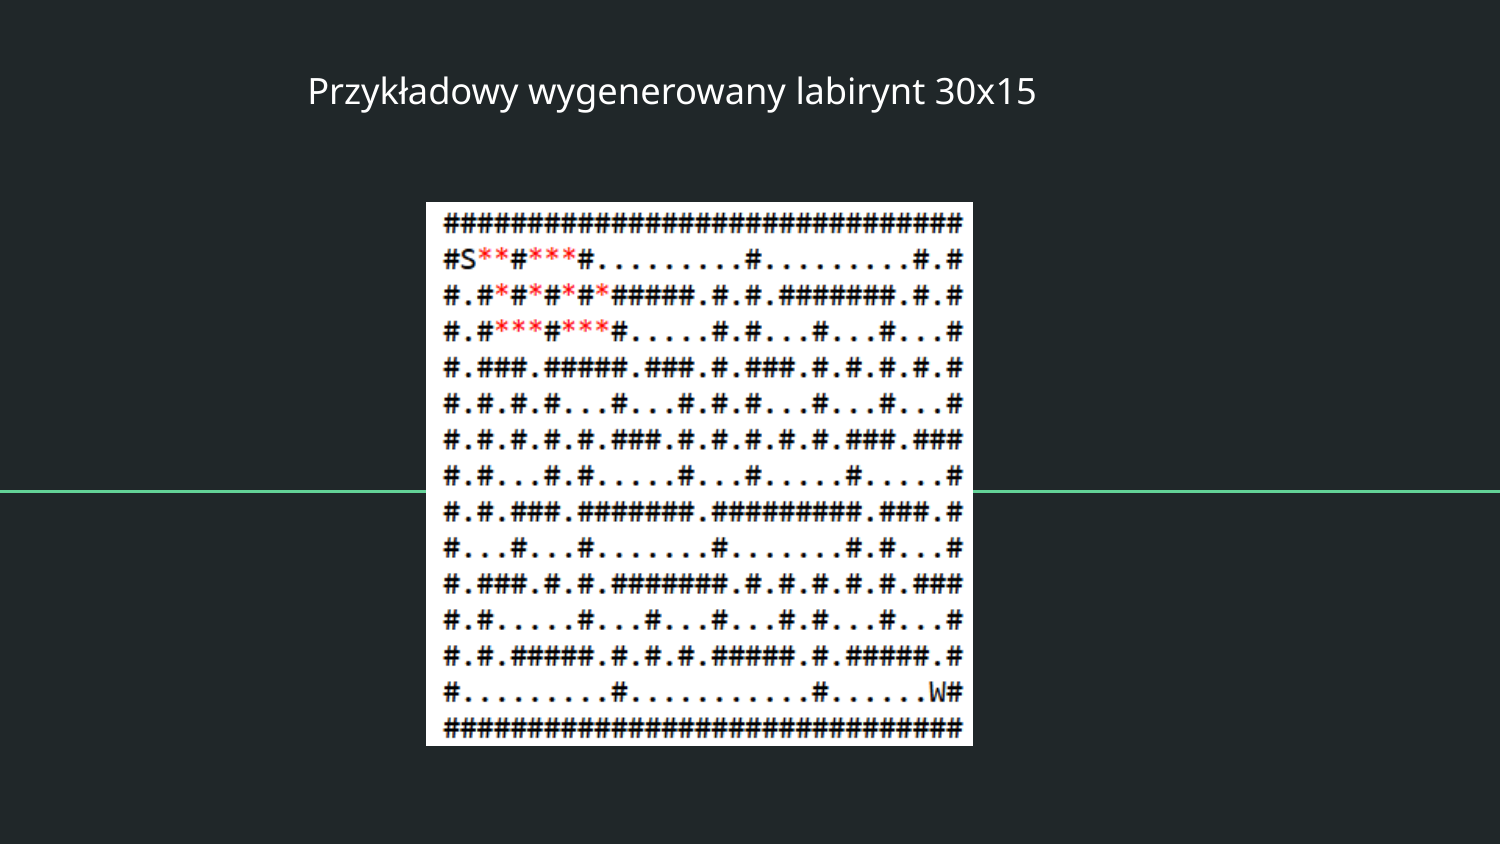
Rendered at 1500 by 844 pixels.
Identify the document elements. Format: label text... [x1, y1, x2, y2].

title Przykładowy wygenerowany labirynt 30x15 [292, 23, 1139, 127]
picture [425, 202, 974, 746]
